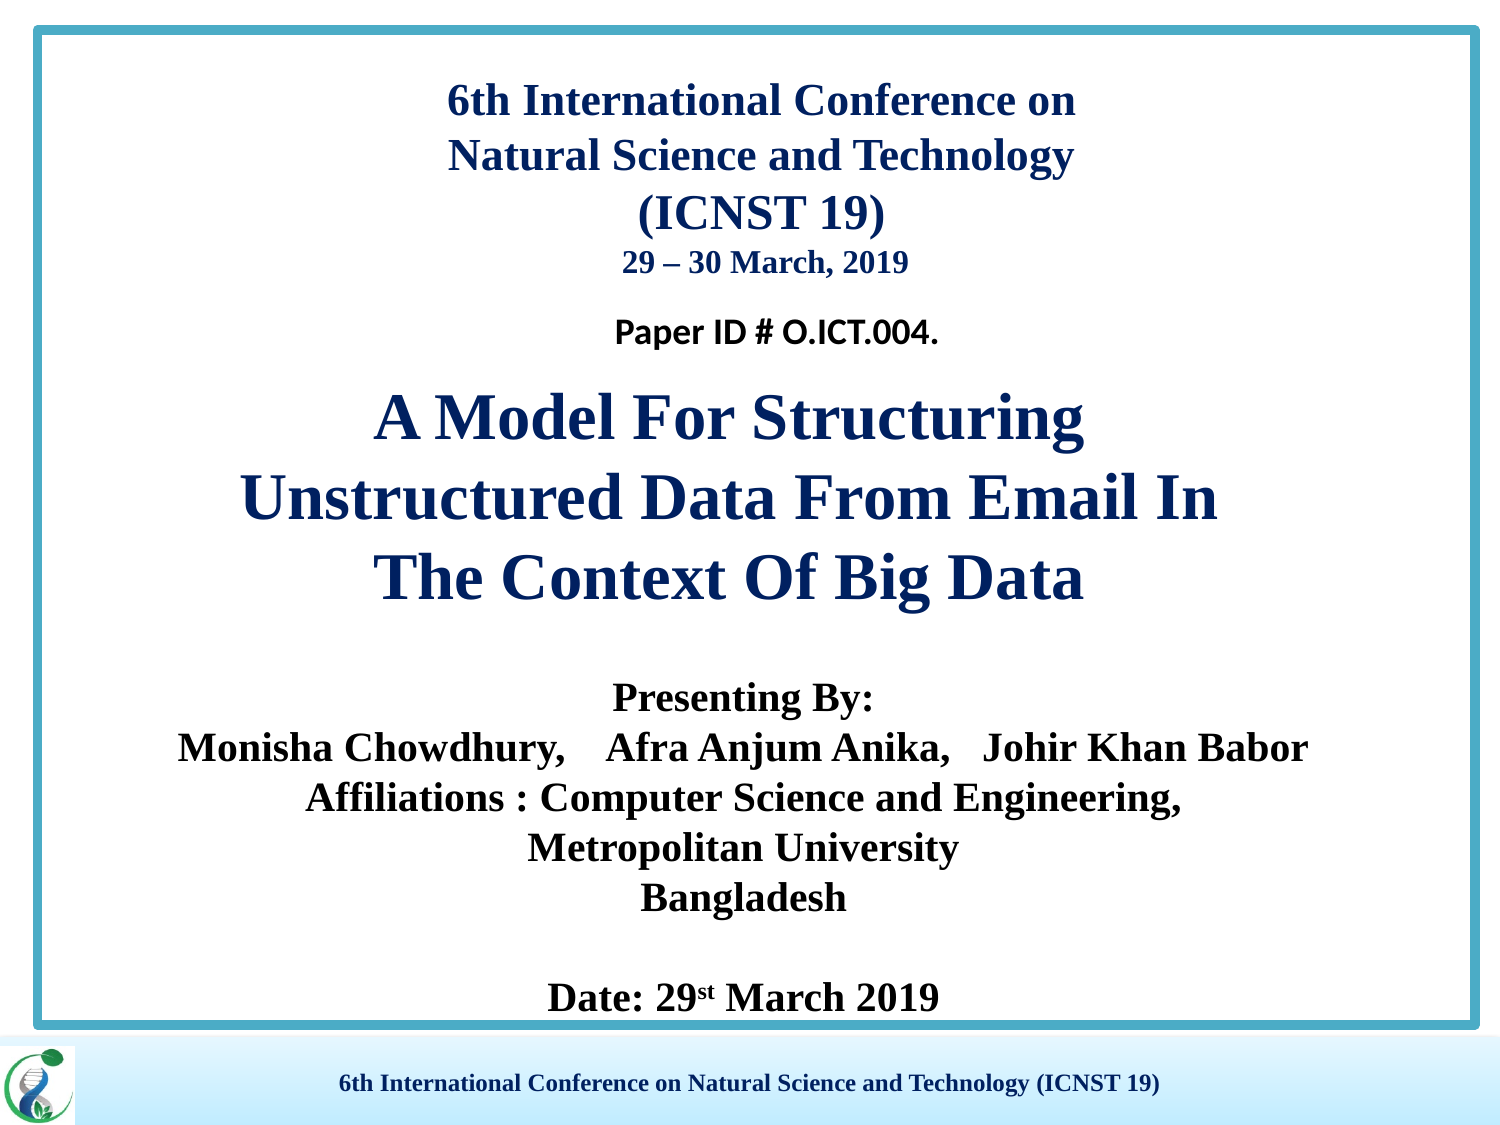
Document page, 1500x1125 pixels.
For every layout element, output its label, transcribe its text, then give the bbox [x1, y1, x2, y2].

footer 6th International Conference on Natural Science and Technology (ICNST 19) [0, 1037, 1500, 1125]
text_box [35, 28, 1477, 1027]
picture [0, 1045, 76, 1125]
text_box Presenting By: Monisha Chowdhury, Afra Anjum Anika, Johir Khan Babor Affiliations : Computer Science and Engineering, Metropolitan University Bangladesh Date: 29st March 2019 [149, 662, 1338, 1028]
